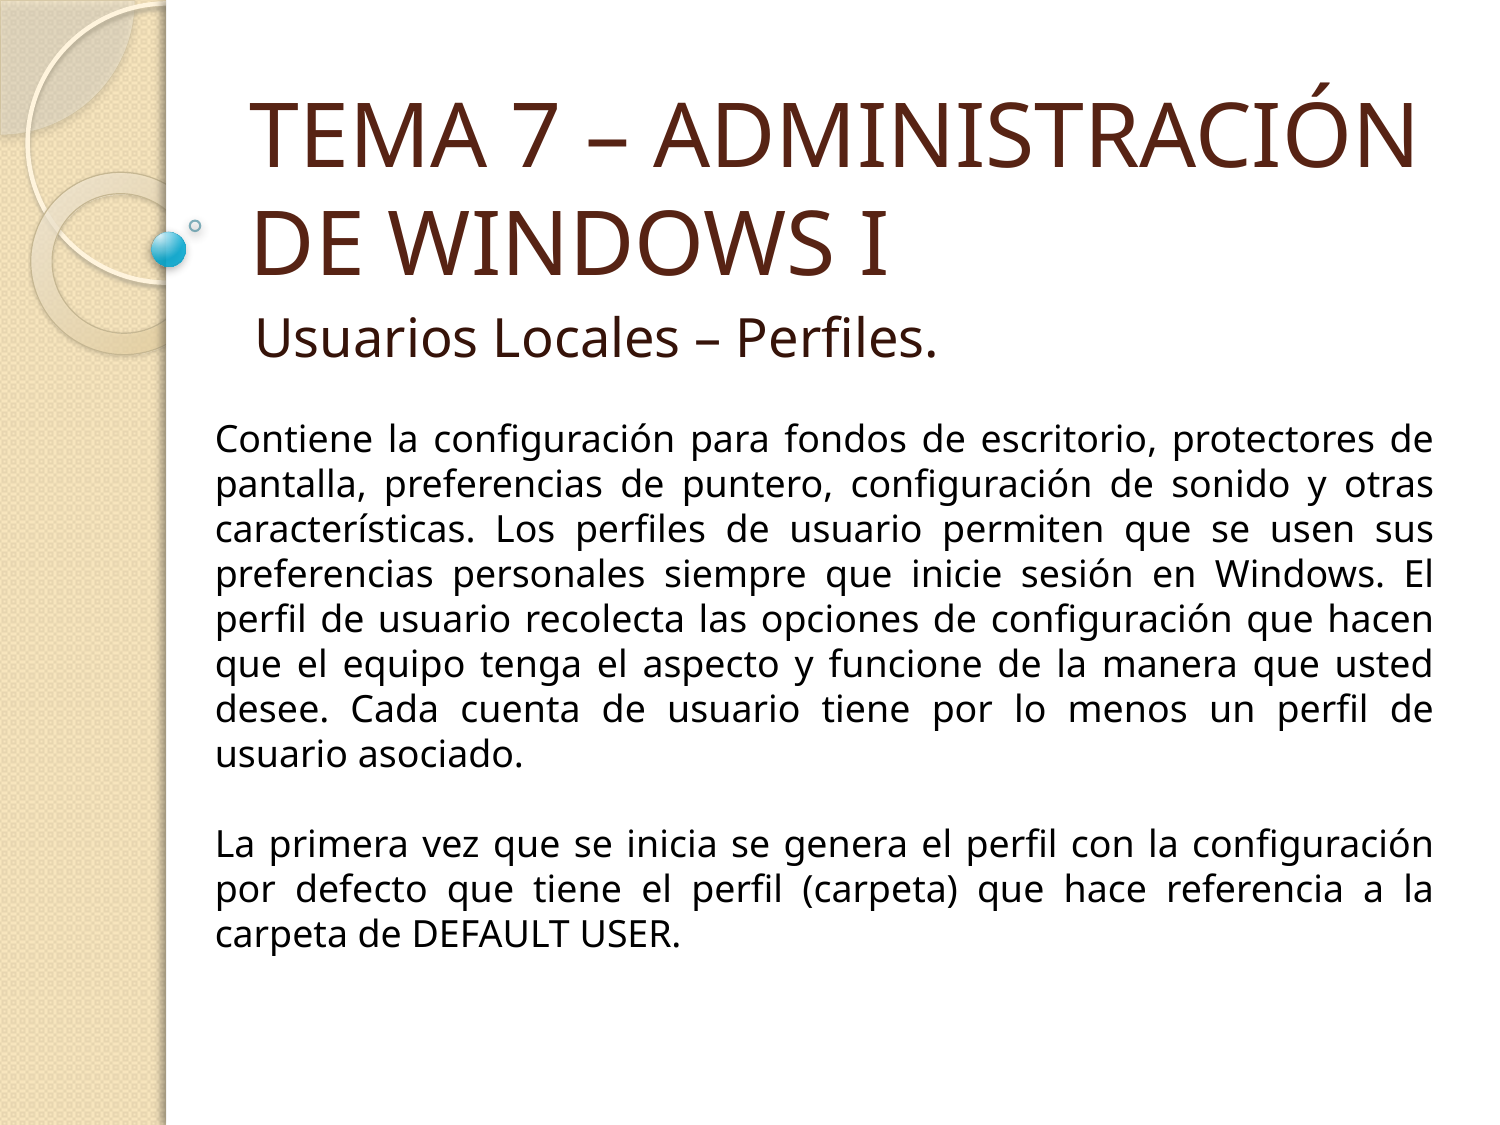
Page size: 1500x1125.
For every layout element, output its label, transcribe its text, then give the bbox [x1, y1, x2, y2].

subtitle Usuarios Locales – Perfiles. [234, 303, 1450, 380]
title TEMA 7 – ADMINISTRACIÓN DE WINDOWS I [234, 59, 1450, 301]
text_box Contiene la configuración para fondos de escritorio, protectores de pantalla, preferencias de puntero, configuración de sonido y otras características. Los perfiles de usuario permiten que se usen sus preferencias personales siempre que inicie sesión en Windows. El perfil de usuario recolecta las opciones de configuración que hacen que el equipo tenga el aspecto y funcione de la manera que usted desee. Cada cuenta de usuario tiene por lo menos un perfil de usuario asociado. La primera vez que se inicia se genera el perfil con la configuración por defecto que tiene el perfil (carpeta) que hace referencia a la carpeta de DEFAULT USER. [200, 407, 1450, 963]
